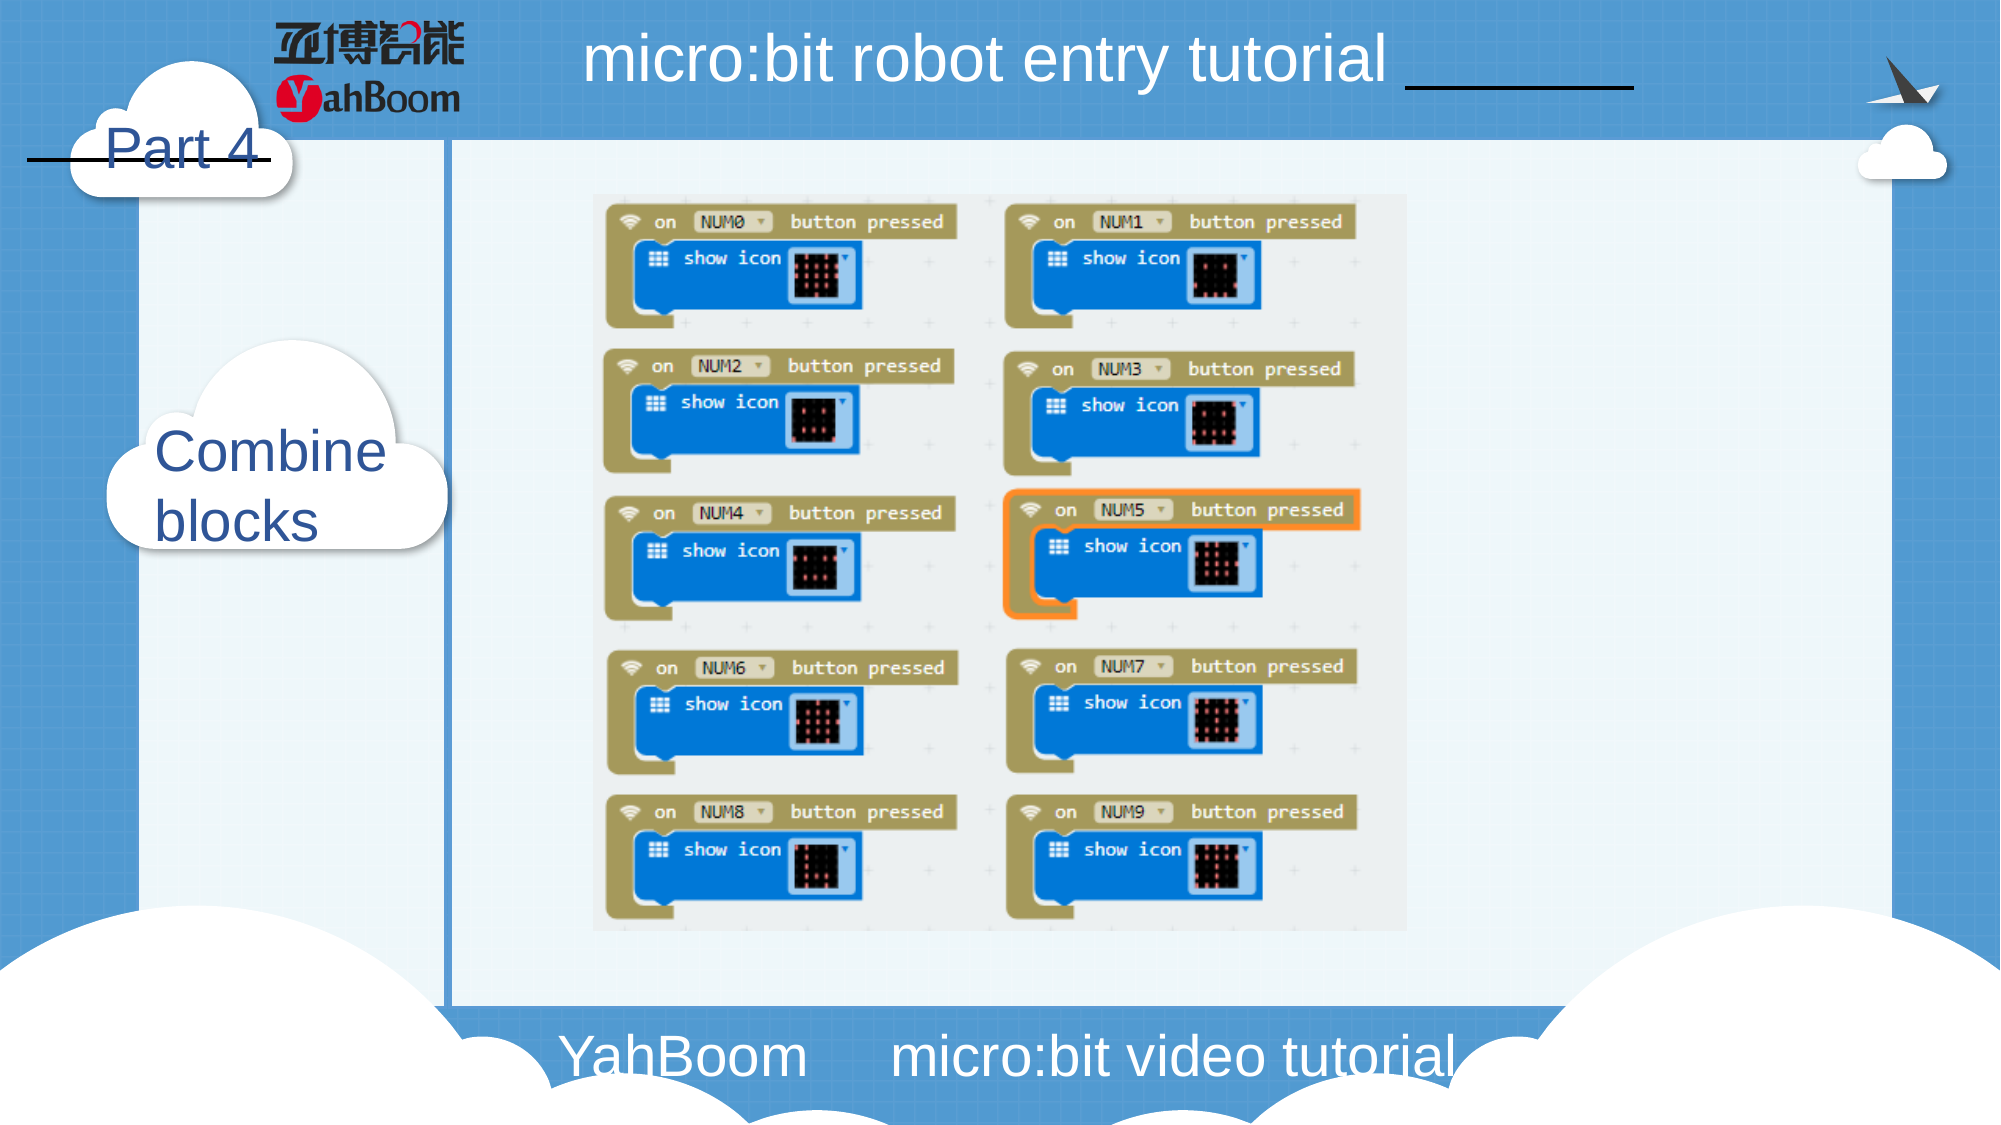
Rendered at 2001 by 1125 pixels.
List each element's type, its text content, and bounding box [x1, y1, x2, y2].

text_box micro:bit robot entry tutorial [275, 7, 1660, 173]
text_box YahBoom micro:bit video tutorial [0, 978, 886, 1125]
text_box Combine blocks [139, 406, 481, 561]
picture [266, 7, 469, 133]
picture [593, 194, 1407, 931]
text_box [105, 444, 139, 548]
text_box micro:bit robot entry tutorial [12, 7, 266, 173]
text_box Part 4 [89, 103, 275, 188]
text_box YahBoom micro:bit video tutorial [1113, 978, 2000, 1125]
text_box [195, 339, 390, 406]
